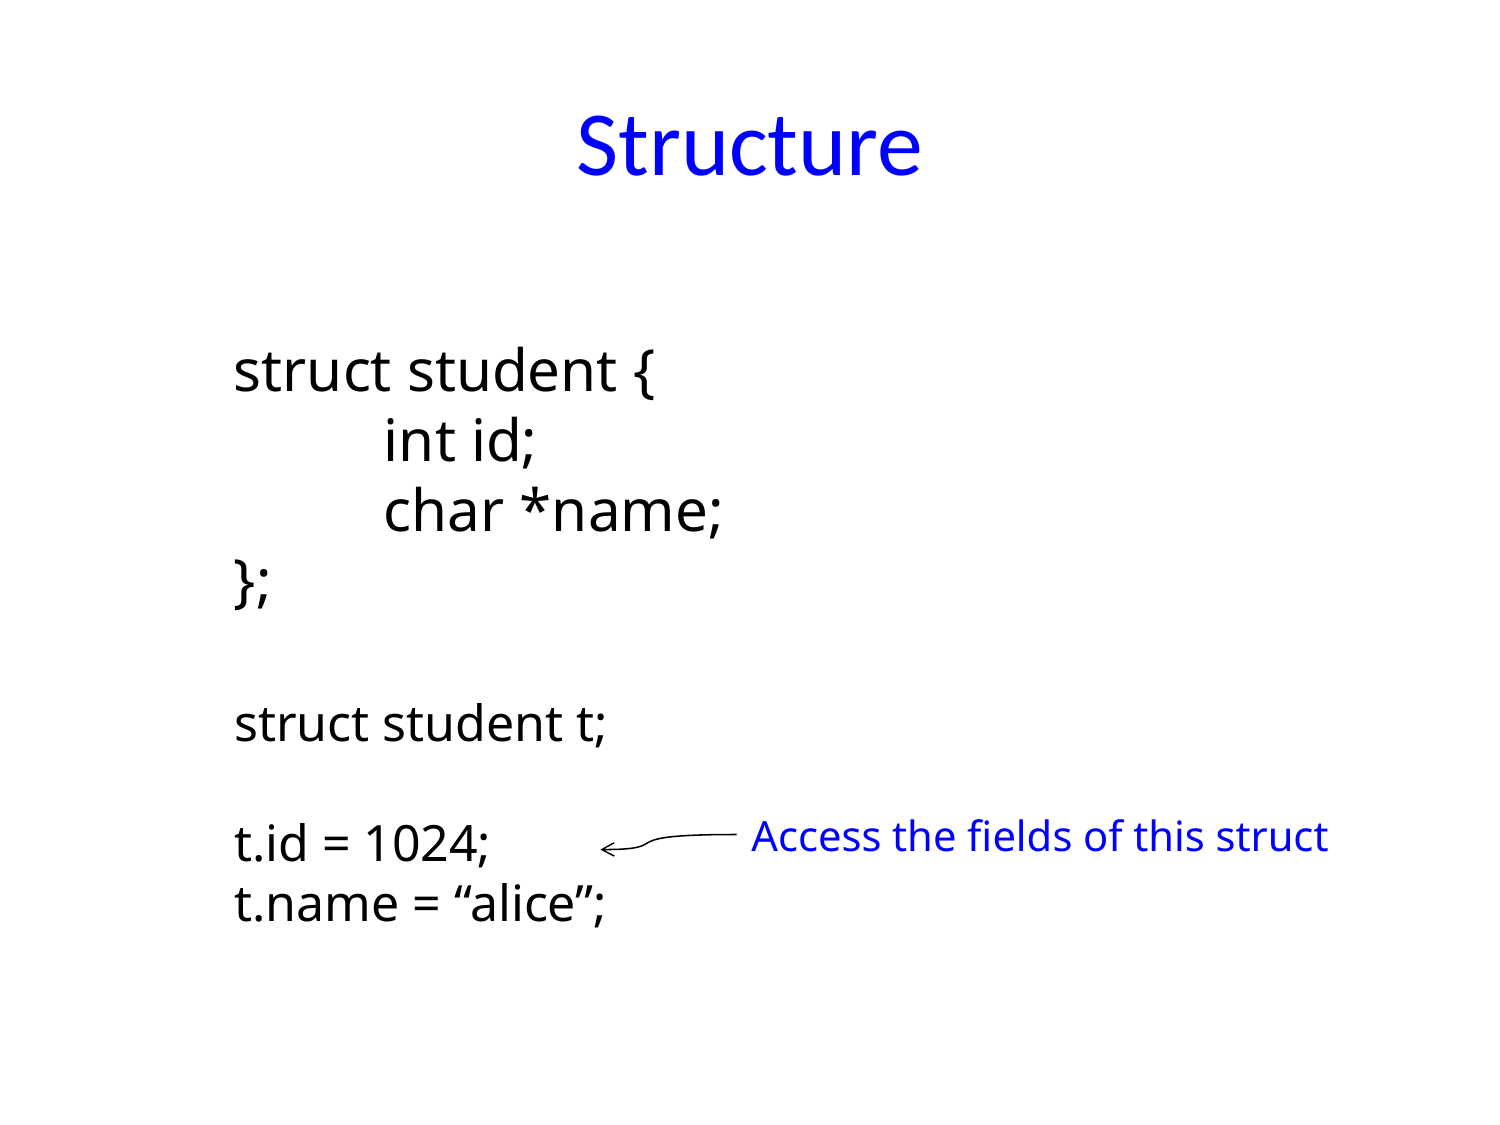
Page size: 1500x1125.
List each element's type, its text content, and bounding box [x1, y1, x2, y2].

text_box struct student t; t.id = 1024; t.name = “alice”; [219, 684, 1404, 940]
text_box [600, 834, 709, 850]
text_box Access the fields of this struct [736, 802, 1344, 867]
title Structure [75, 45, 1425, 233]
text_box struct student { int id; char *name; }; [219, 325, 1233, 621]
